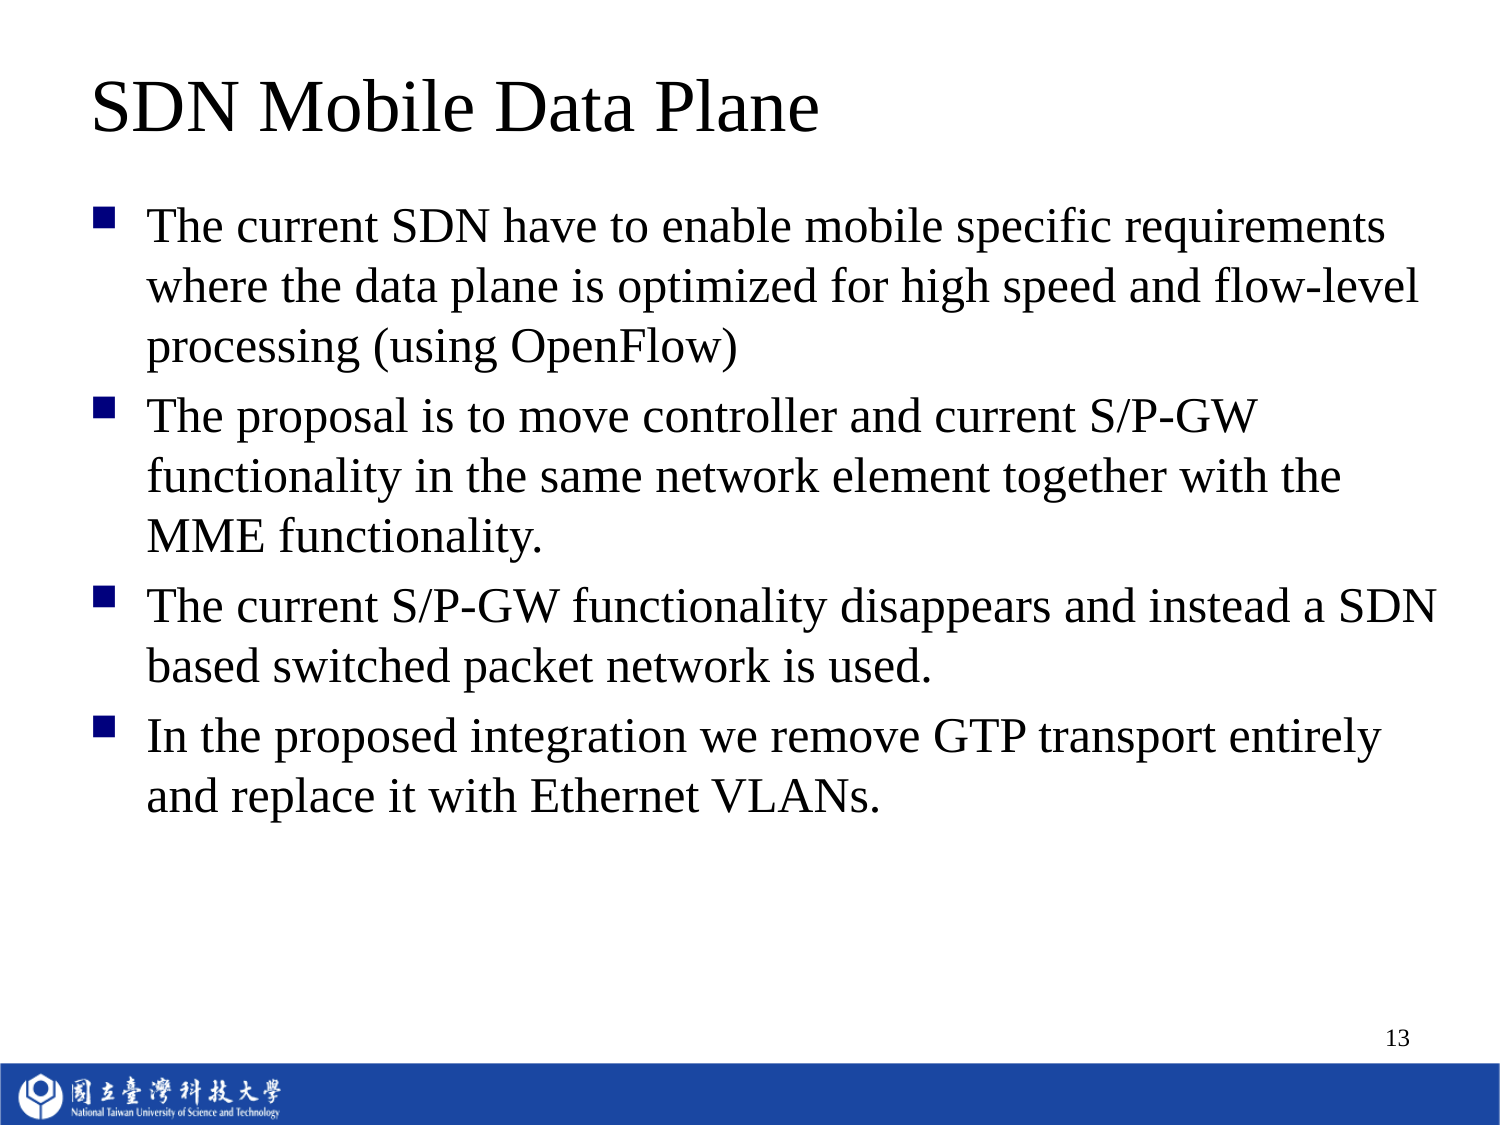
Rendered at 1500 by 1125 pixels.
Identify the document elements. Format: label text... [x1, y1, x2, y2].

title SDN Mobile Data Plane [75, 42, 1425, 161]
picture [0, 1059, 1500, 1125]
slide_number 13 [1074, 1011, 1425, 1059]
list The current SDN have to enable mobile specific requirements where the data plane is optimized for high speed and flow-level processing (using OpenFlow) The proposal is to move controller and current S/P-GW functionality in the same network element together with the MME functionality. The current S/P-GW functionality disappears and instead a SDN based switched packet network is used. In the proposed integration we remove GTP transport entirely and replace it with Ethernet VLANs. [75, 184, 1471, 1000]
